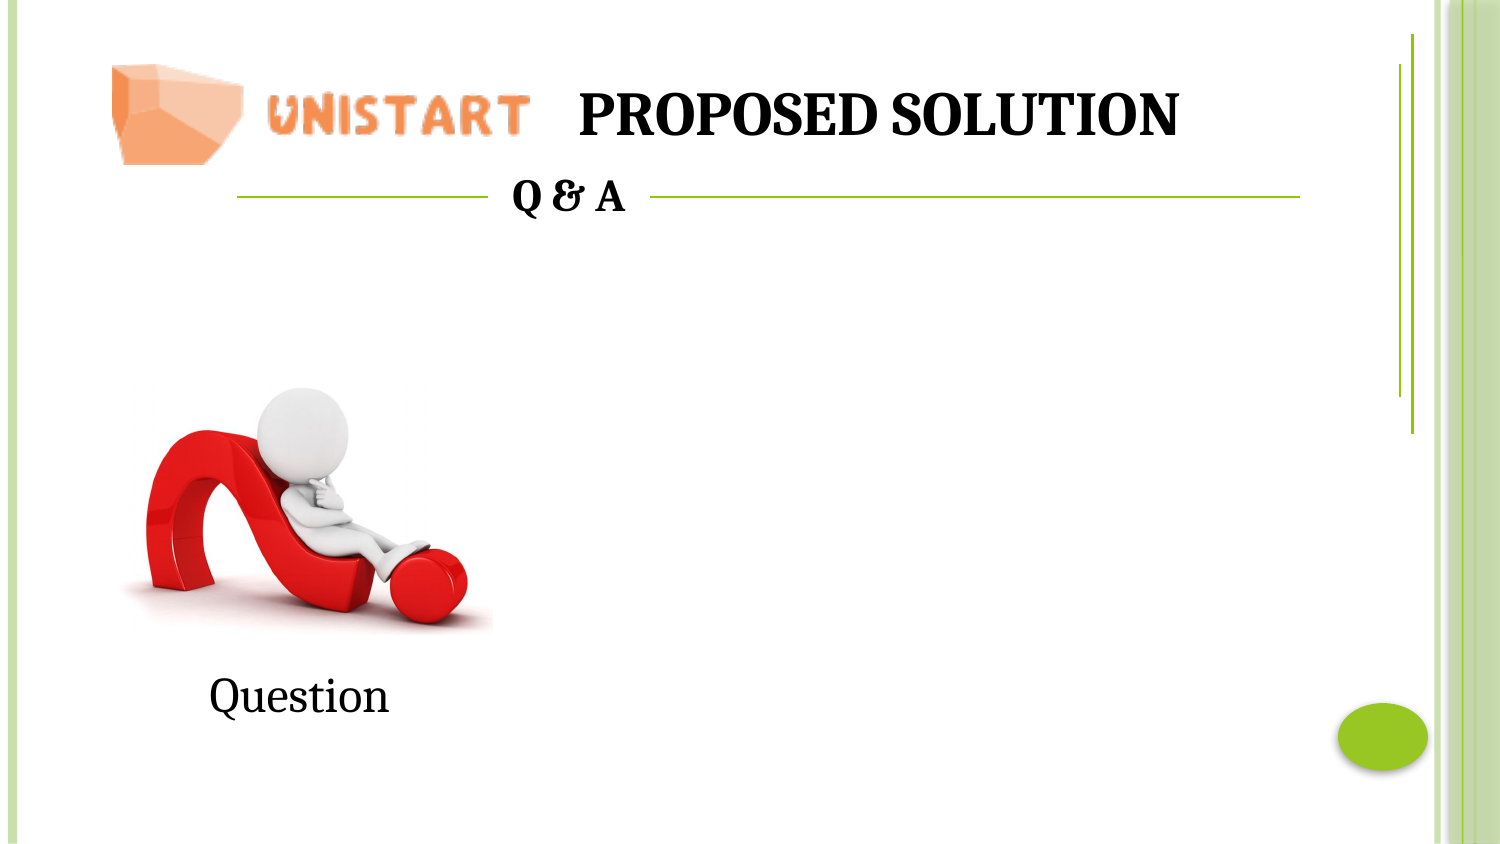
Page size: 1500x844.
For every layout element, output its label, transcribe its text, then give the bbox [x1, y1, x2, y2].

text_box Question [128, 655, 472, 731]
picture [118, 379, 493, 635]
list Q & A [324, 159, 813, 268]
text_box PROPOSED SOLUTION [565, 58, 1325, 155]
picture [111, 64, 530, 166]
